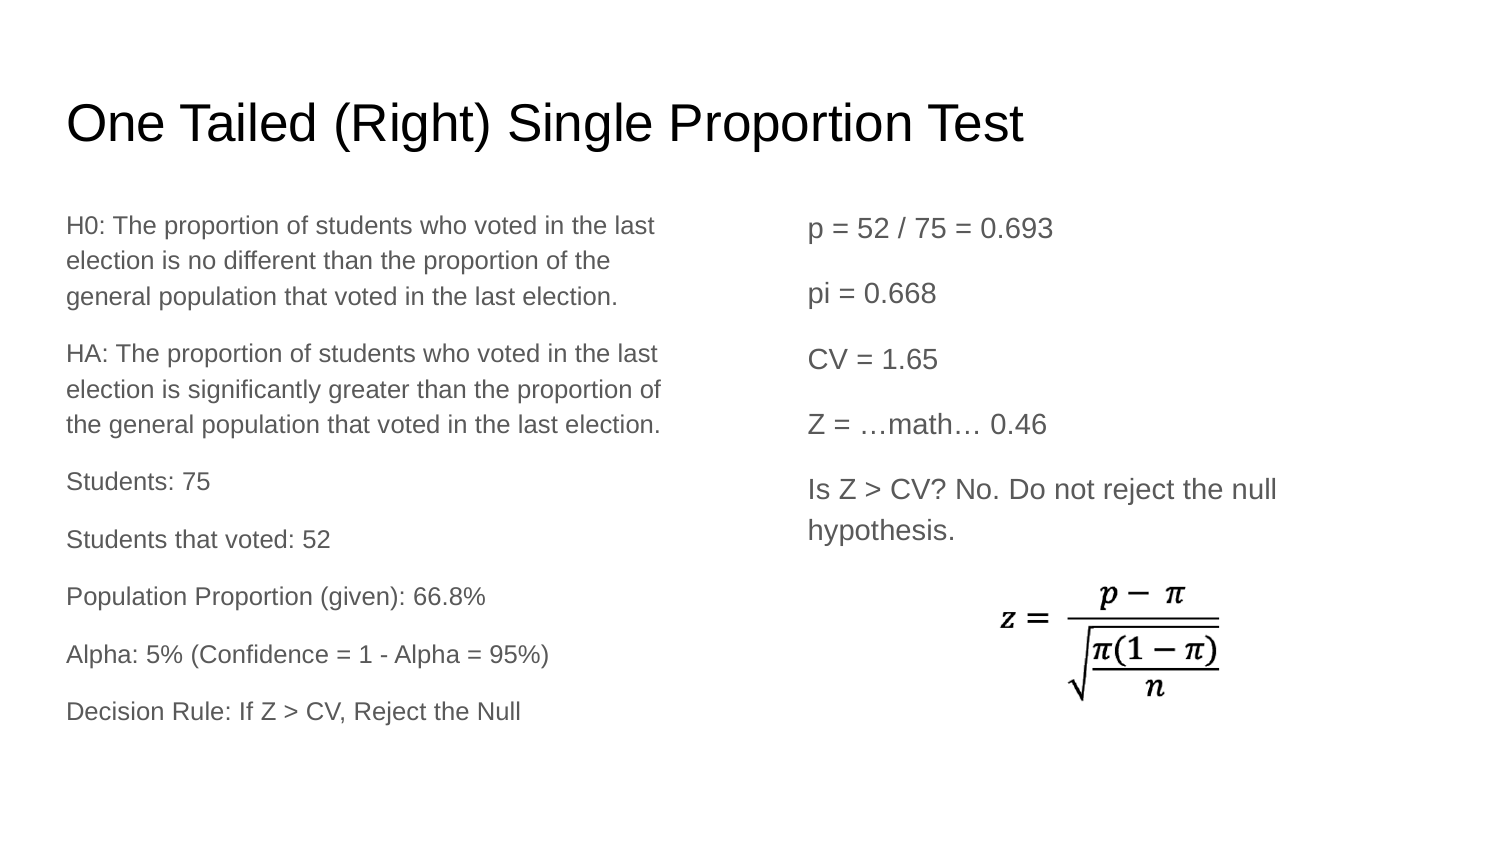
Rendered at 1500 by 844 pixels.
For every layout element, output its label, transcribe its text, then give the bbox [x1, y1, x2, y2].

title One Tailed (Right) Single Proportion Test [51, 72, 1449, 167]
picture [883, 572, 1337, 711]
list H0: The proportion of students who voted in the last election is no different than the proportion of the general population that voted in the last election. HA: The proportion of students who voted in the last election is significantly greater than the proportion of the general population that voted in the last election. Students: 75 Students that voted: 52 Population Proportion (given): 66.8% Alpha: 5% (Confidence = 1 - Alpha = 95%) Decision Rule: If Z > CV, Reject the Null [51, 189, 708, 750]
list p = 52 / 75 = 0.693 pi = 0.668 CV = 1.65 Z = …math… 0.46 Is Z > CV? No. Do not reject the null hypothesis. [792, 189, 1449, 750]
